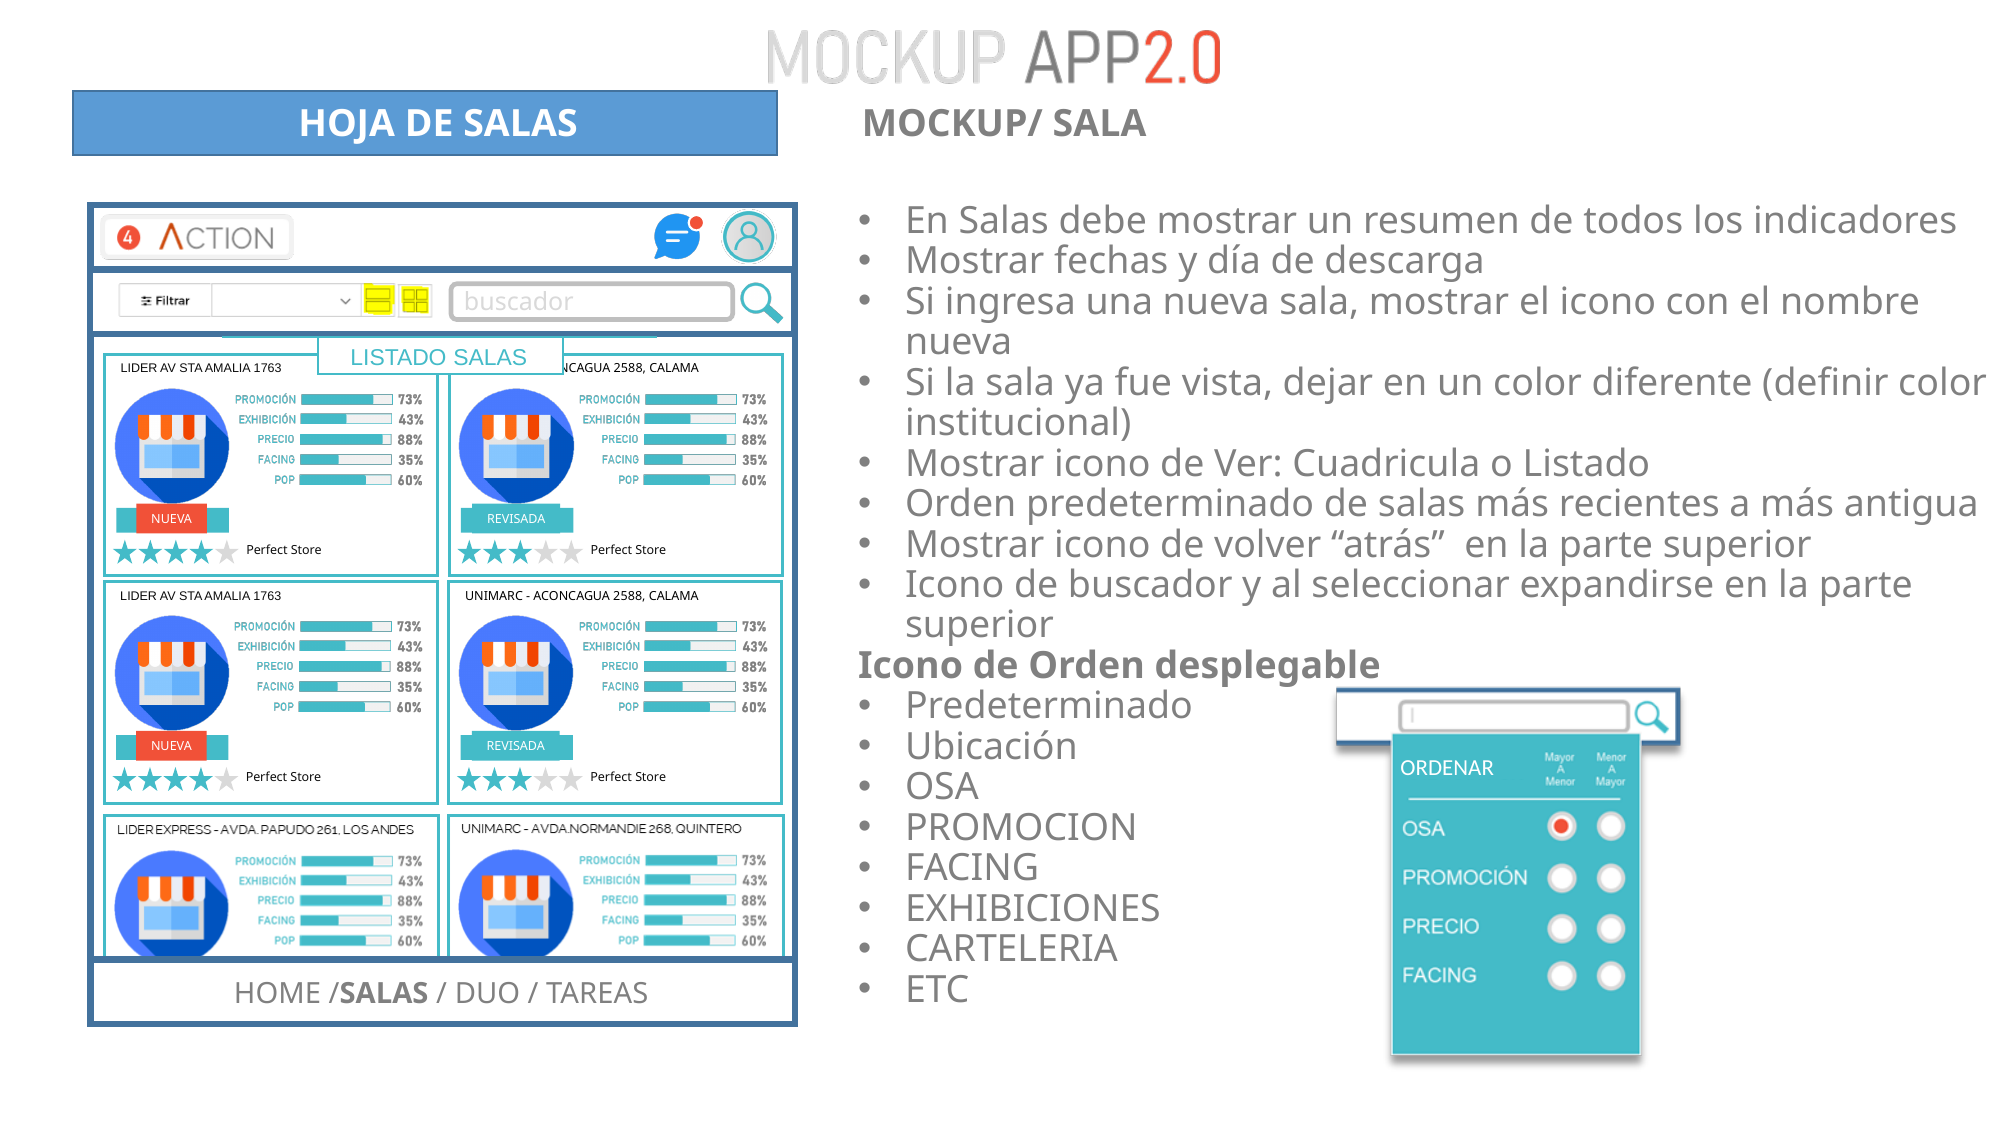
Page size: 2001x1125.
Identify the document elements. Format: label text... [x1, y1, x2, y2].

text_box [72, 90, 778, 156]
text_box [102, 353, 783, 576]
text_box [1325, 683, 1692, 1075]
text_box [222, 335, 658, 379]
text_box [89, 269, 795, 335]
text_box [102, 580, 438, 804]
picture [446, 814, 785, 957]
text_box MOCKUP/ SALA [847, 95, 1162, 152]
text_box [89, 337, 796, 956]
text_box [90, 959, 795, 1025]
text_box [446, 580, 782, 804]
picture [741, 14, 1251, 95]
picture [102, 814, 440, 957]
text_box En Salas debe mostrar un resumen de todos los indicadores Mostrar fechas y día de descarga Si ingresa una nueva sala, mostrar el icono con el nombre nueva Si la sala ya fue vista, dejar en un color diferente (definir color institucional) Mostrar icono de Ver: Cuadricula o Listado Orden predeterminado de salas más recientes a más antigua Mostrar icono de volver “atrás” en la parte superior Icono de buscador y al seleccionar expandirse en la parte superior Icono de Orden desplegable Predeterminado Ubicación OSA PROMOCION FACING EXHIBICIONES CARTELERIA ETC [843, 477, 2000, 815]
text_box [90, 204, 795, 274]
